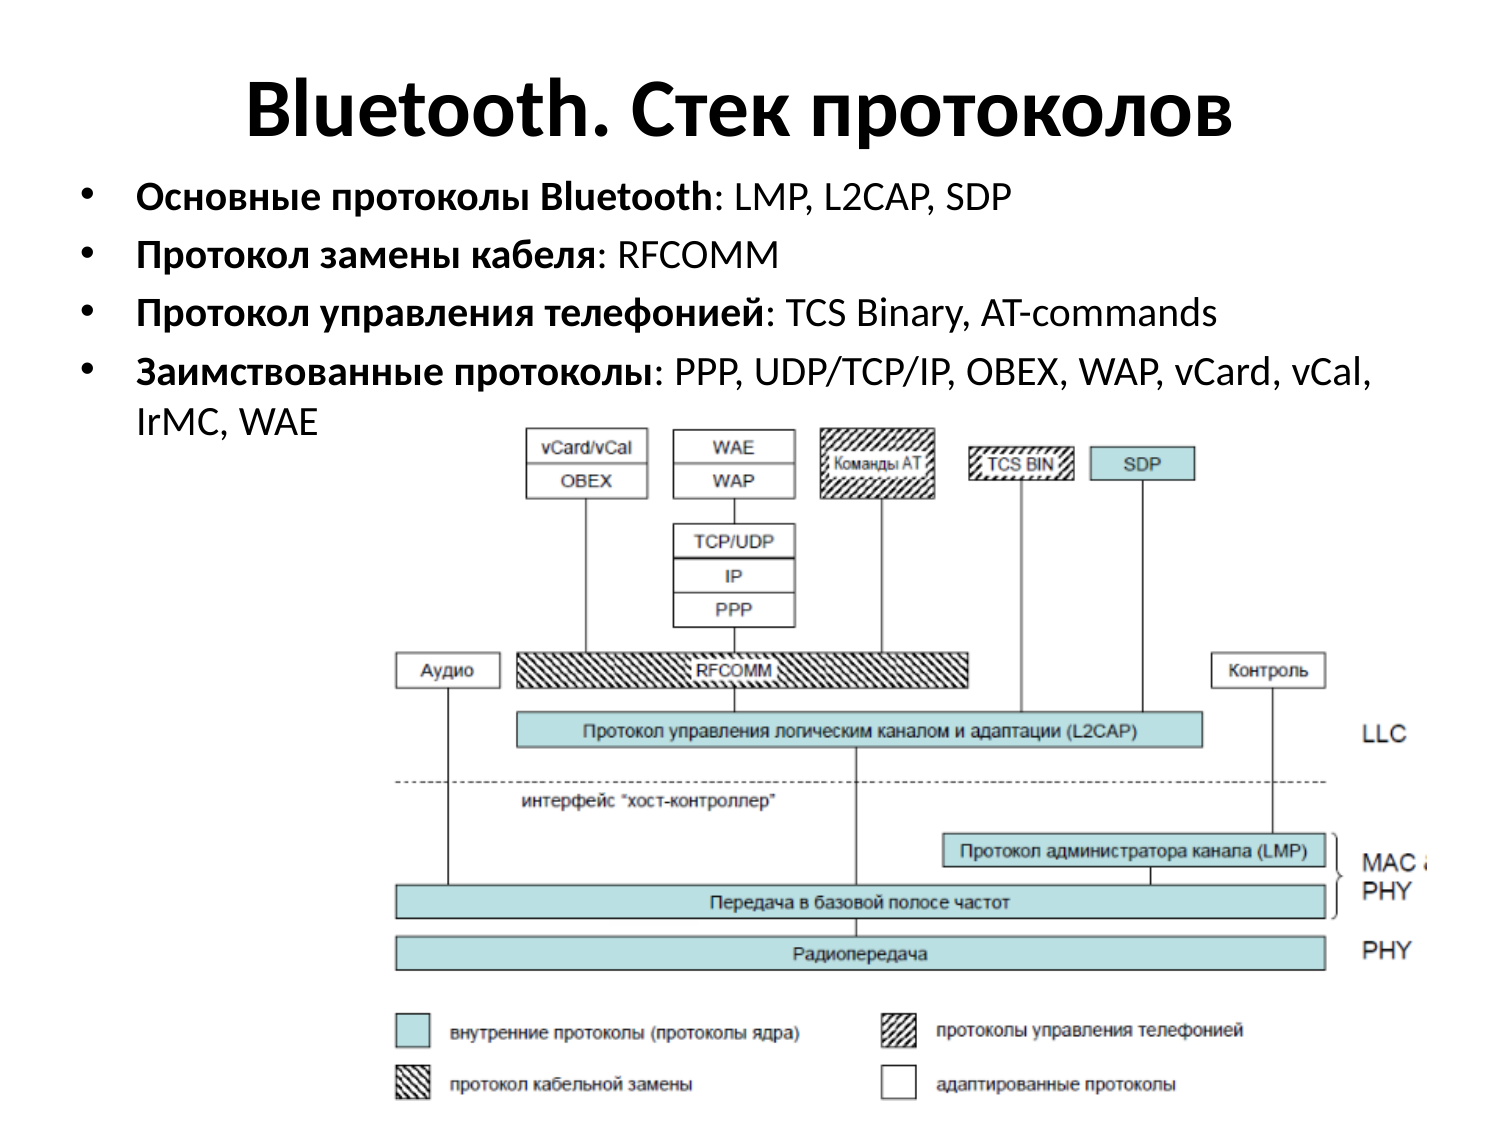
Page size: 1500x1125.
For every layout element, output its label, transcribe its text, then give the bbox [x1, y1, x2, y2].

list Основные протоколы Bluetooth: LMP, L2CAP, SDP Протокол замены кабеля: RFCOMM Протокол управления телефонией: TCS Binary, AT-commands Заимствованные протоколы: PPP, UDP/TCP/IP, OBEX, WAP, vCard, vCal, IrMC, WAE [64, 160, 1425, 1071]
title Bluetooth. Стек протоколов [75, 45, 1425, 160]
picture [371, 420, 1427, 1101]
